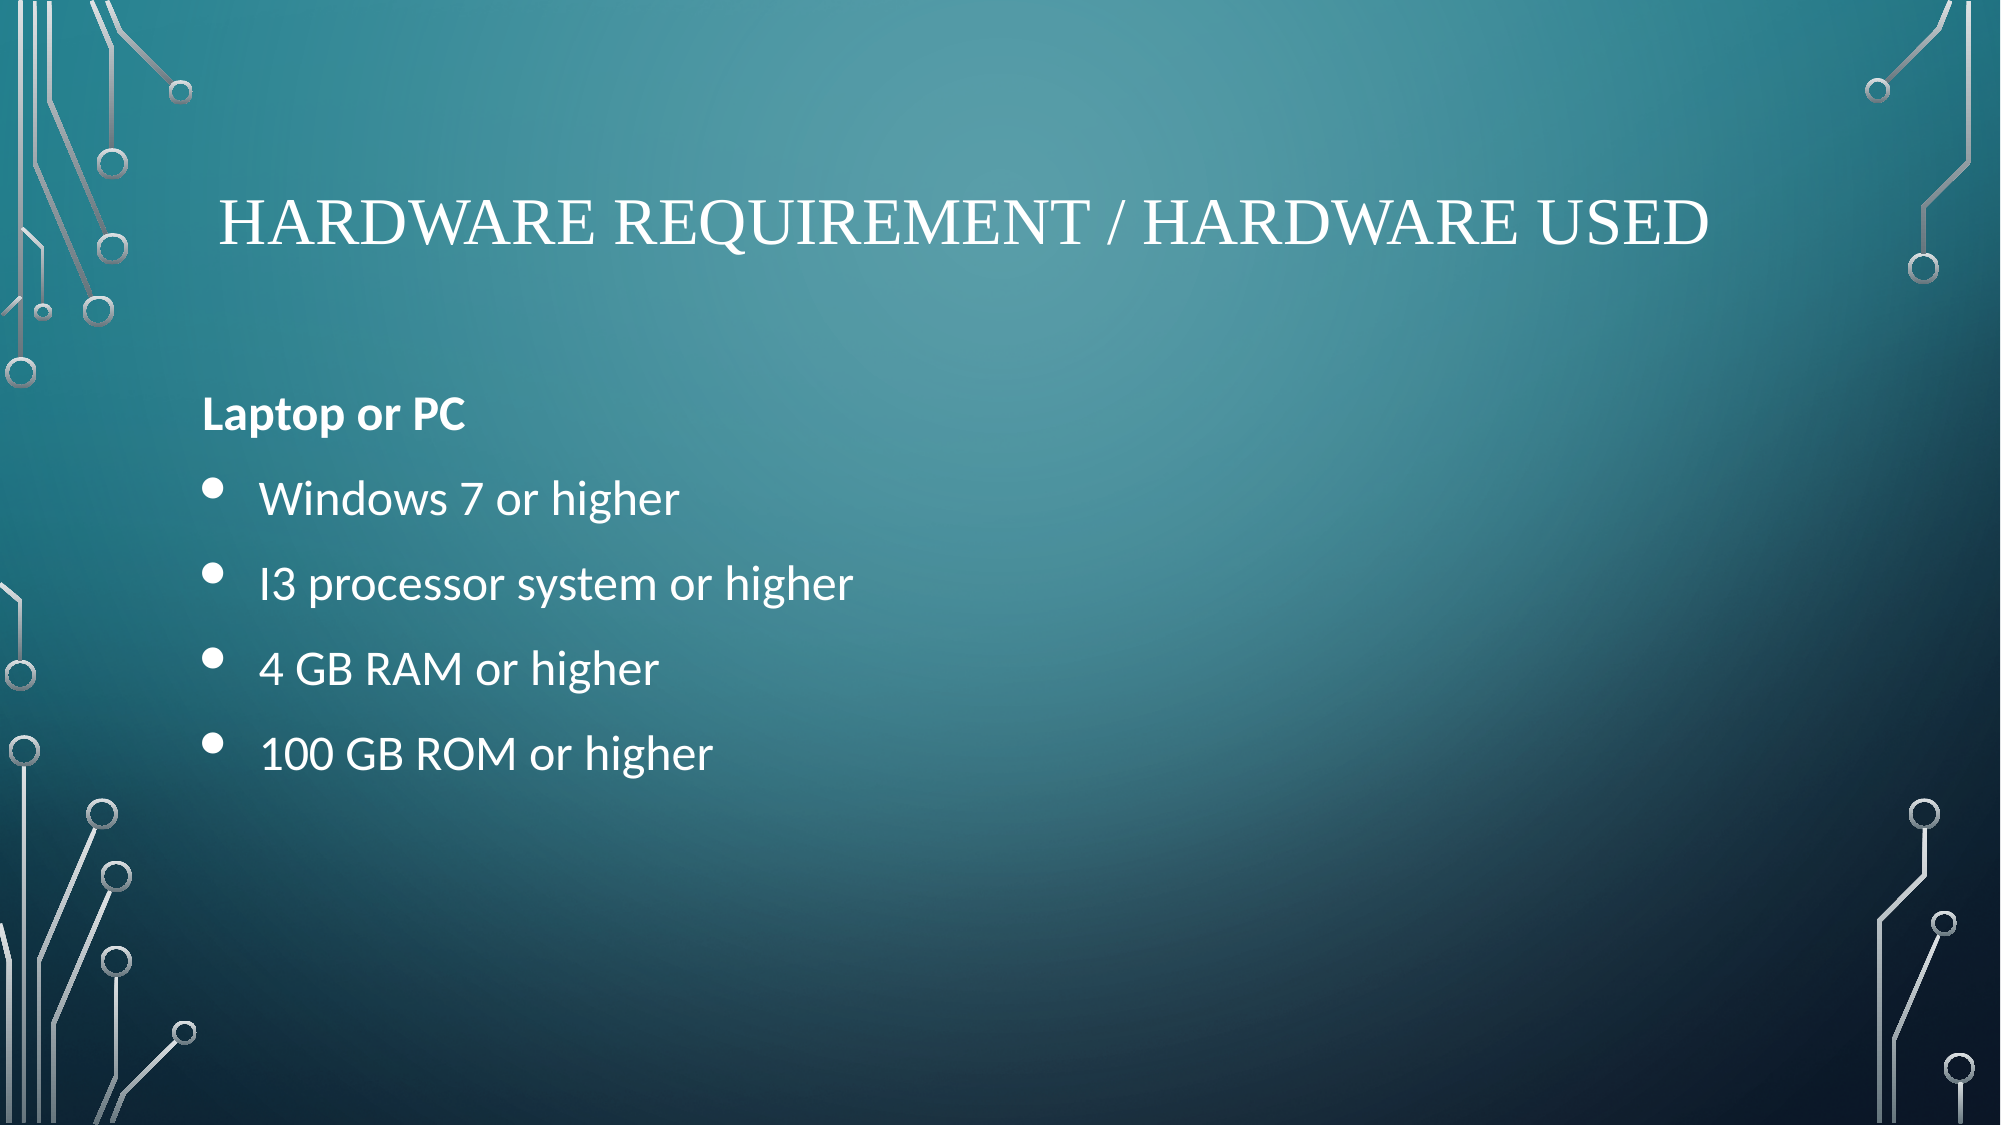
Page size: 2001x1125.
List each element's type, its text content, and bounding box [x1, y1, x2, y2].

title Hardware requirement / Hardware Used [187, 101, 1813, 344]
list Laptop or PC Windows 7 or higher I3 processor system or higher 4 GB RAM or higher 100 GB ROM or higher [187, 369, 1813, 950]
